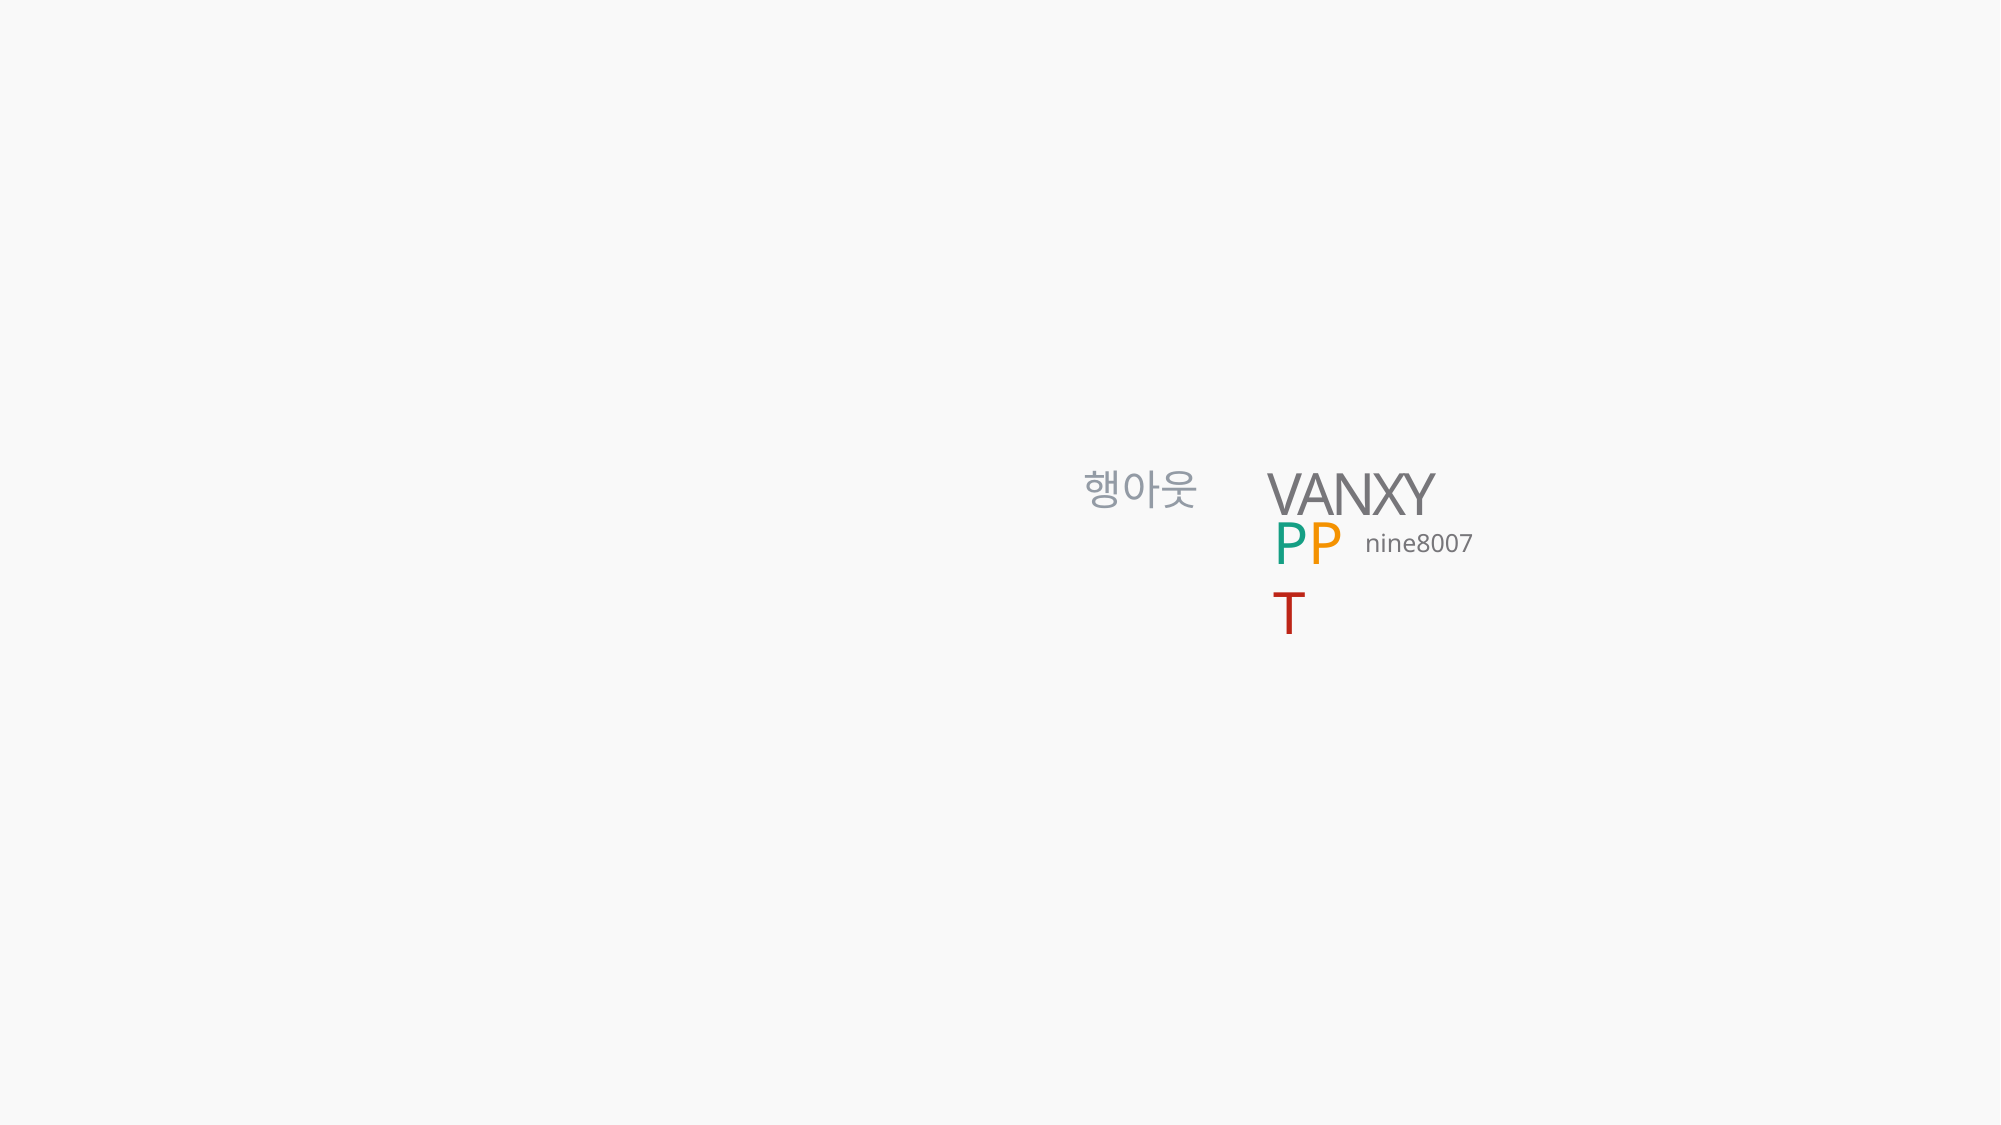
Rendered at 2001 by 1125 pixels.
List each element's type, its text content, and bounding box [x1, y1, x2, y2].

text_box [1252, 449, 1494, 656]
text_box 행아웃 [327, 456, 1226, 522]
